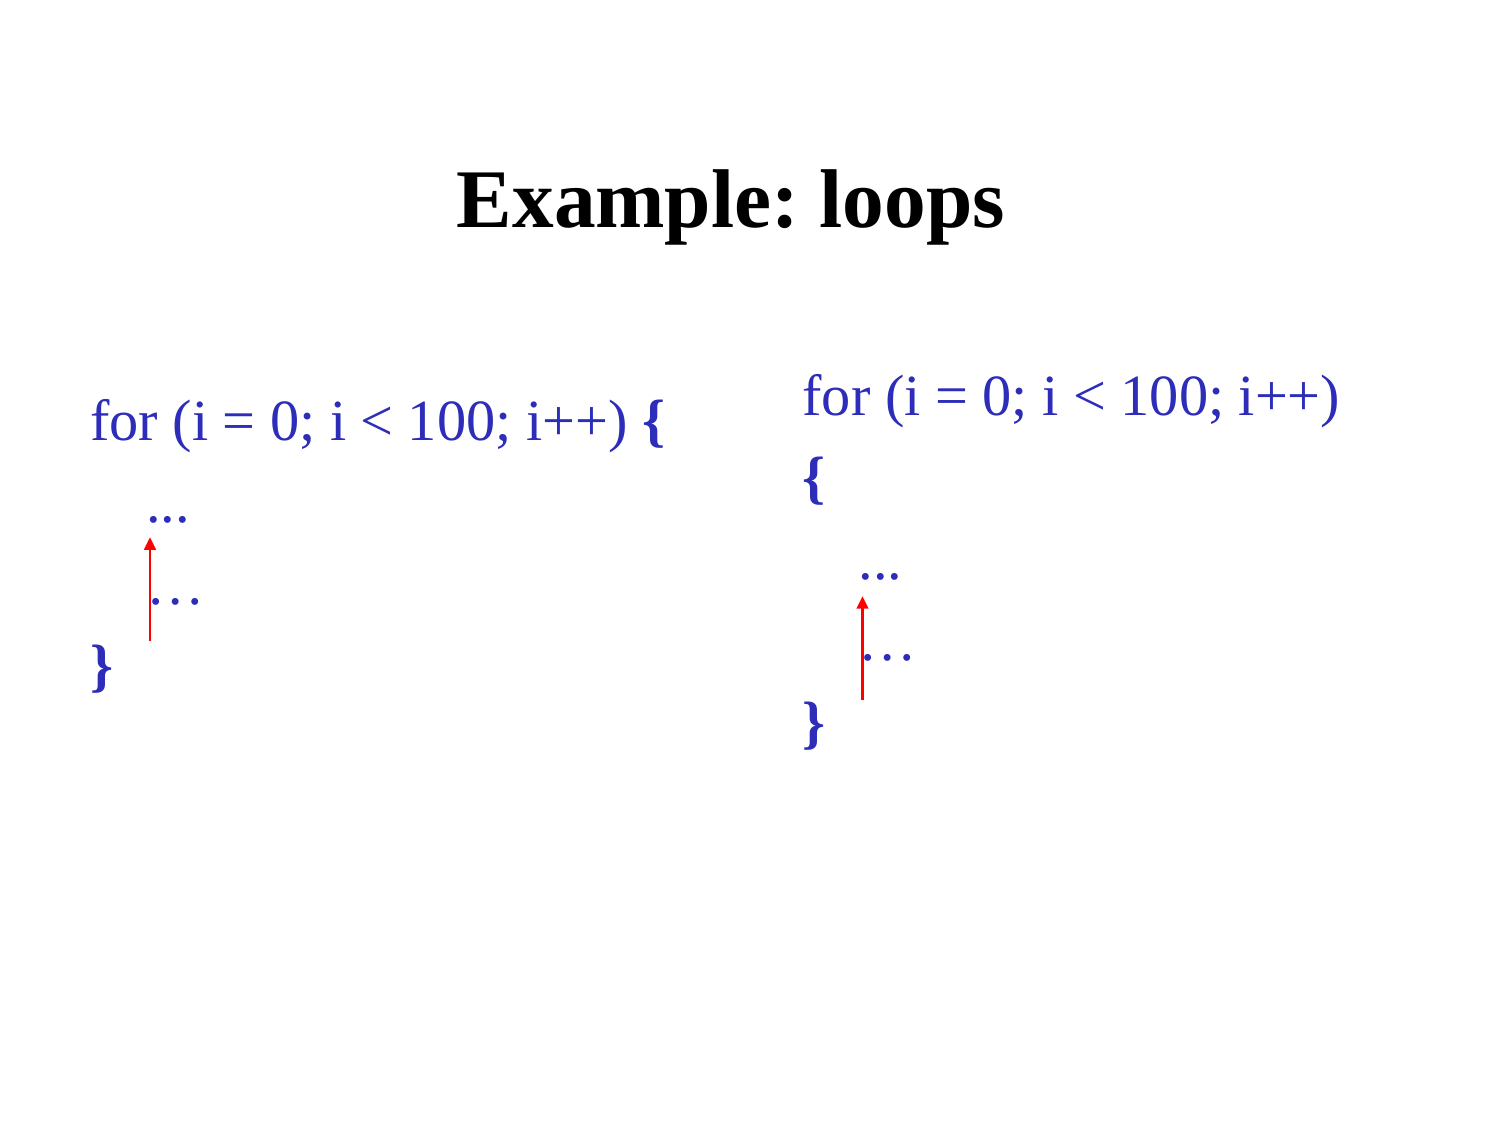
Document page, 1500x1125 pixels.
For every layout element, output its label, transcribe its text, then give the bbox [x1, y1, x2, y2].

text_box for (i = 0; i < 100; i++) { ... … } [787, 349, 1425, 788]
title Example: loops [87, 125, 1375, 263]
list for (i = 0; i < 100; i++) { ... … } [75, 375, 713, 788]
